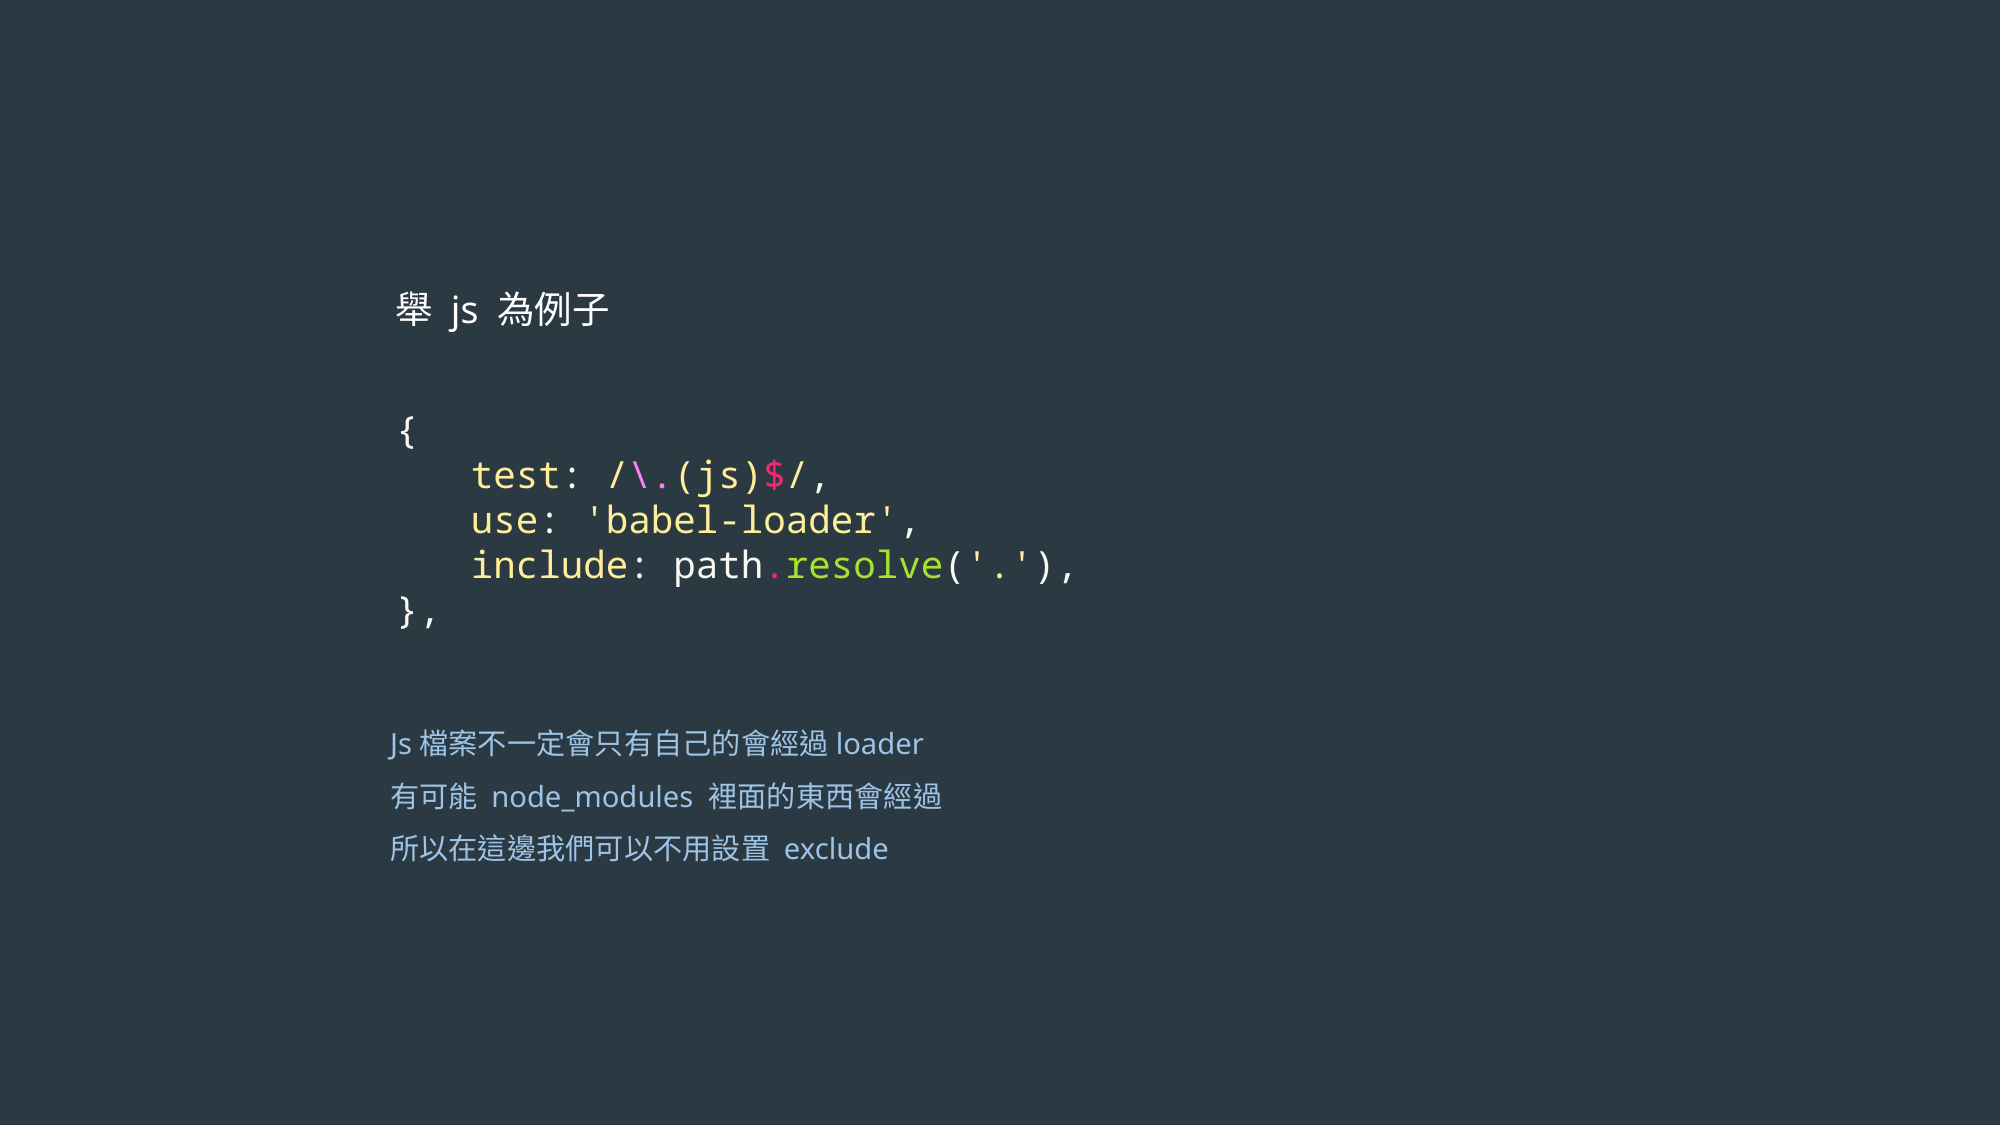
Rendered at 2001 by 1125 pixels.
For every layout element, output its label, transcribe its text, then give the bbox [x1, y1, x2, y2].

text_box { test: /\.(js)$/, use: 'babel-loader', include: path.resolve('.'), }, [381, 398, 1141, 639]
text_box 舉 js 為例子 [381, 278, 798, 339]
text_box Js檔案不一定會只有自己的會經過loader 有可能 node_modules 裡面的東西會經過 所以在這邊我們可以不用設置 exclude [375, 700, 1027, 873]
